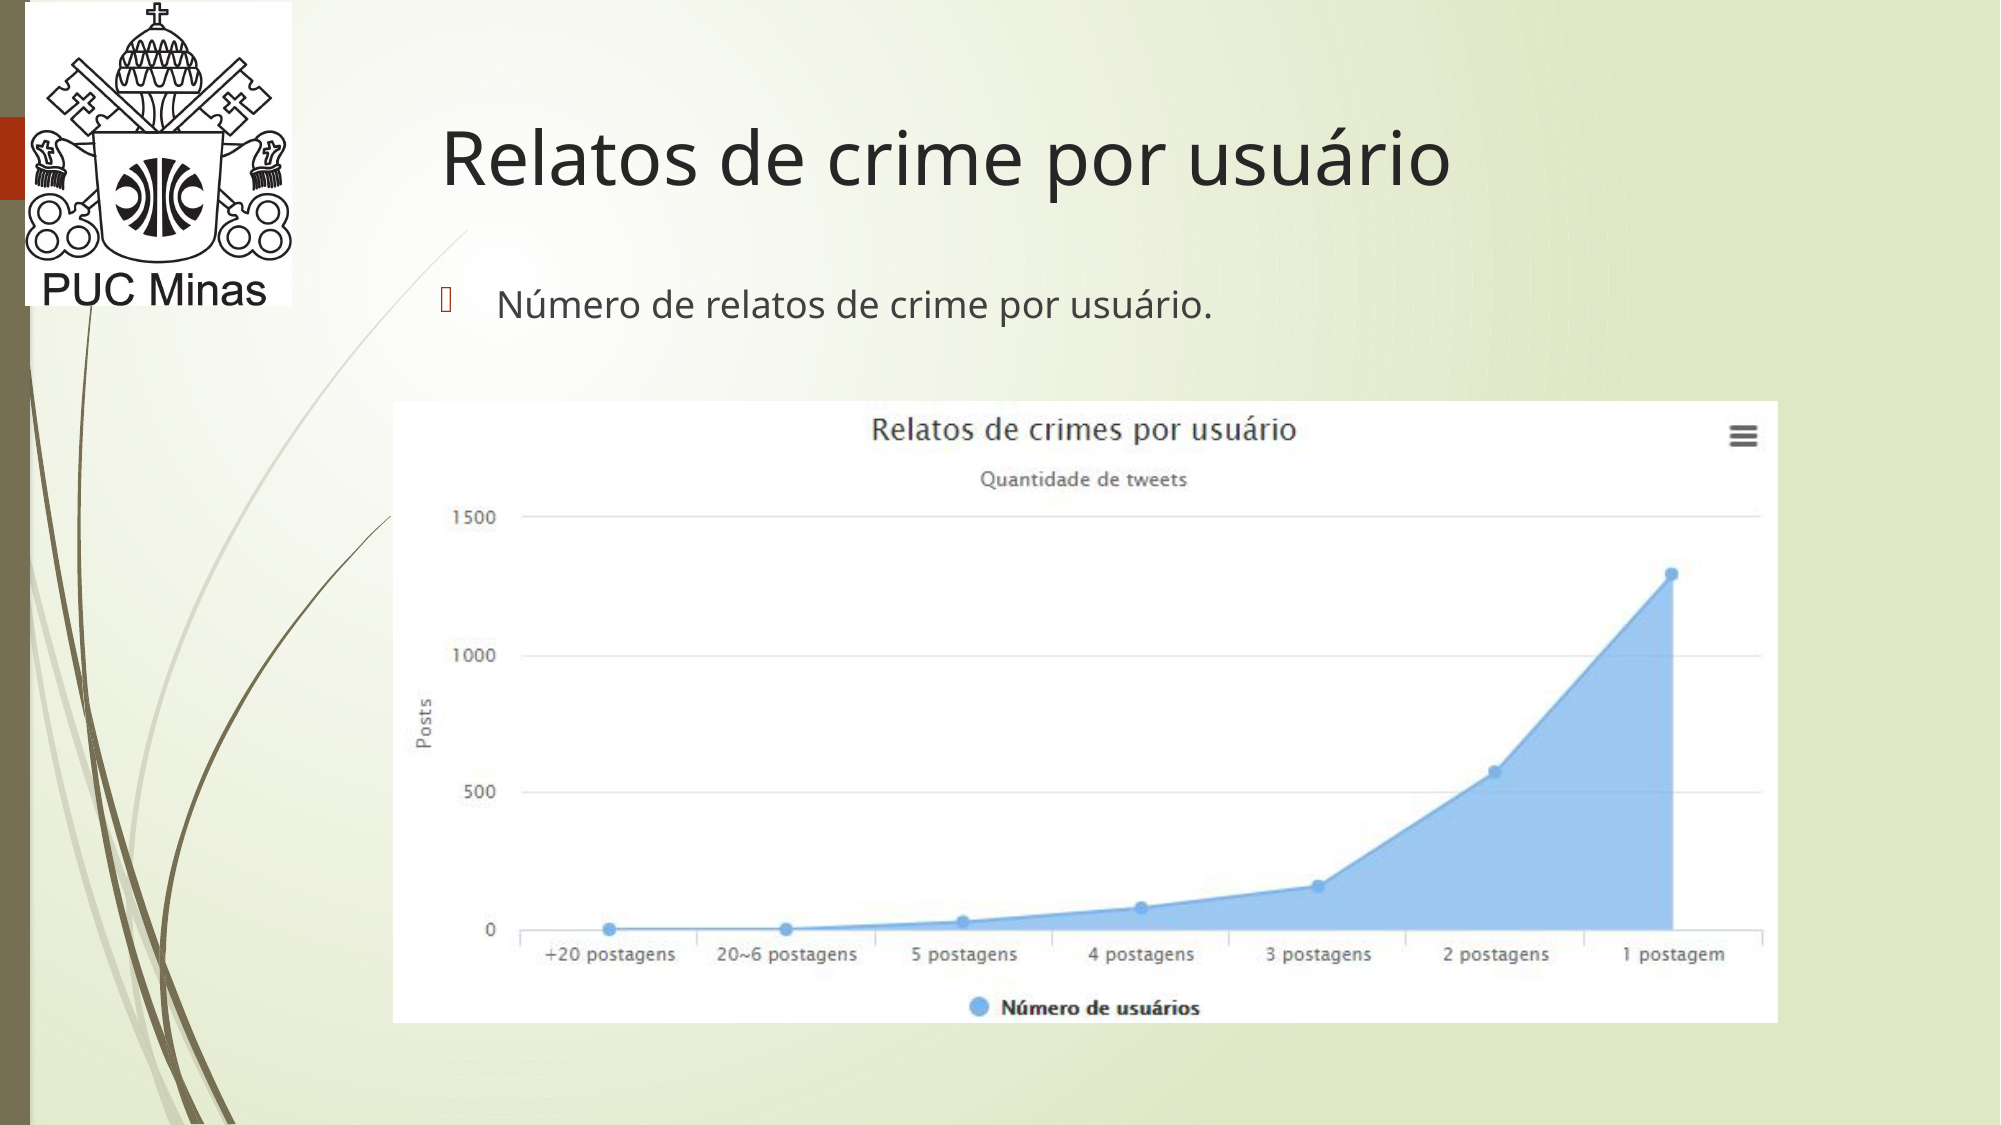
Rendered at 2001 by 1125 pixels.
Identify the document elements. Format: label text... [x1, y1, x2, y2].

picture [392, 401, 1779, 1023]
list Número de relatos de crime por usuário. [424, 207, 1926, 860]
title Relatos de crime por usuário [425, 102, 1888, 207]
picture [25, 1, 292, 306]
